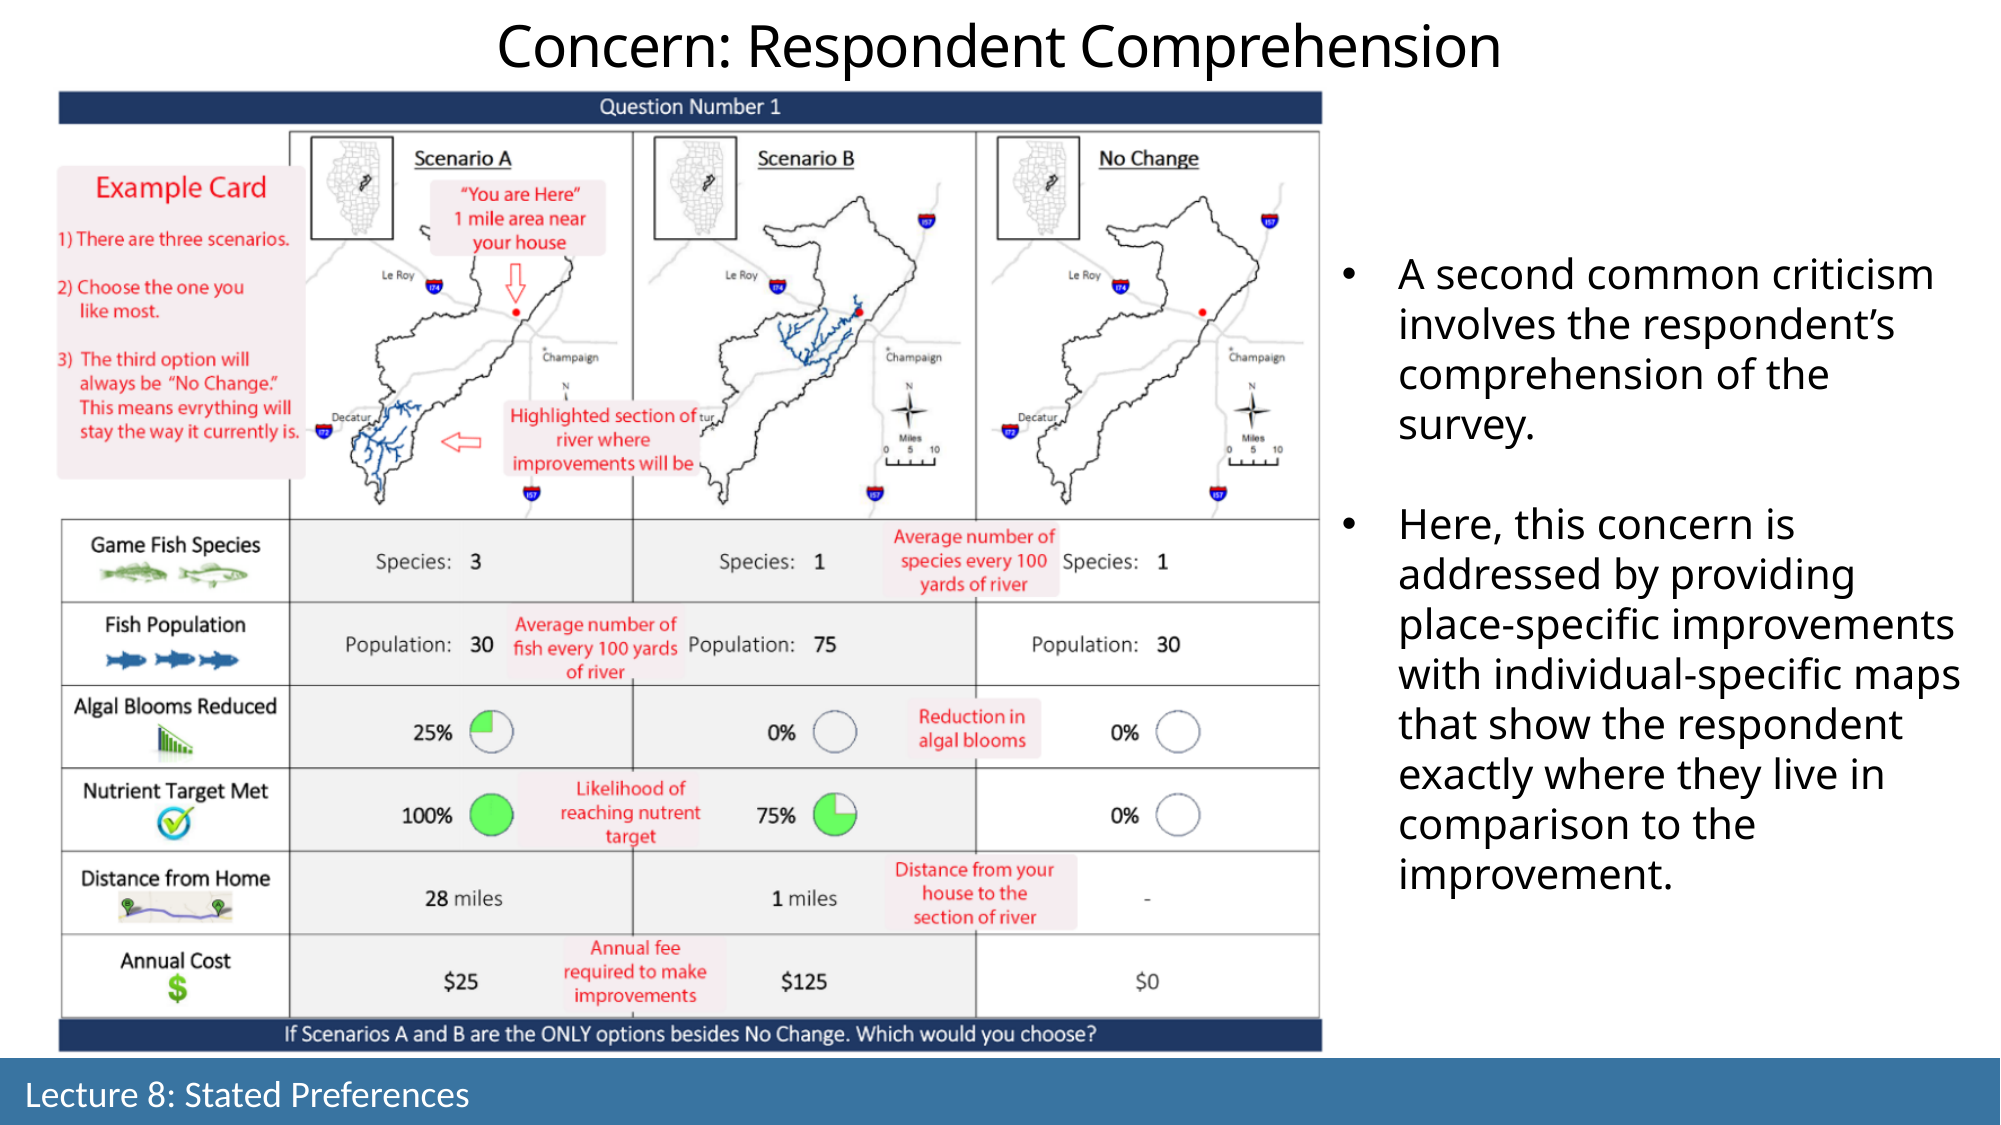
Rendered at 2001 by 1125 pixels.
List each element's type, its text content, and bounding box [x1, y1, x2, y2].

text_box Concern: Respondent Comprehension [126, 0, 1874, 87]
picture [53, 87, 1327, 1054]
text_box A second common criticism involves the respondent’s comprehension of the survey. Here, this concern is addressed by providing place-specific improvements with individual-specific maps that show the respondent exactly where they live in comparison to the improvement. [1327, 240, 1983, 906]
